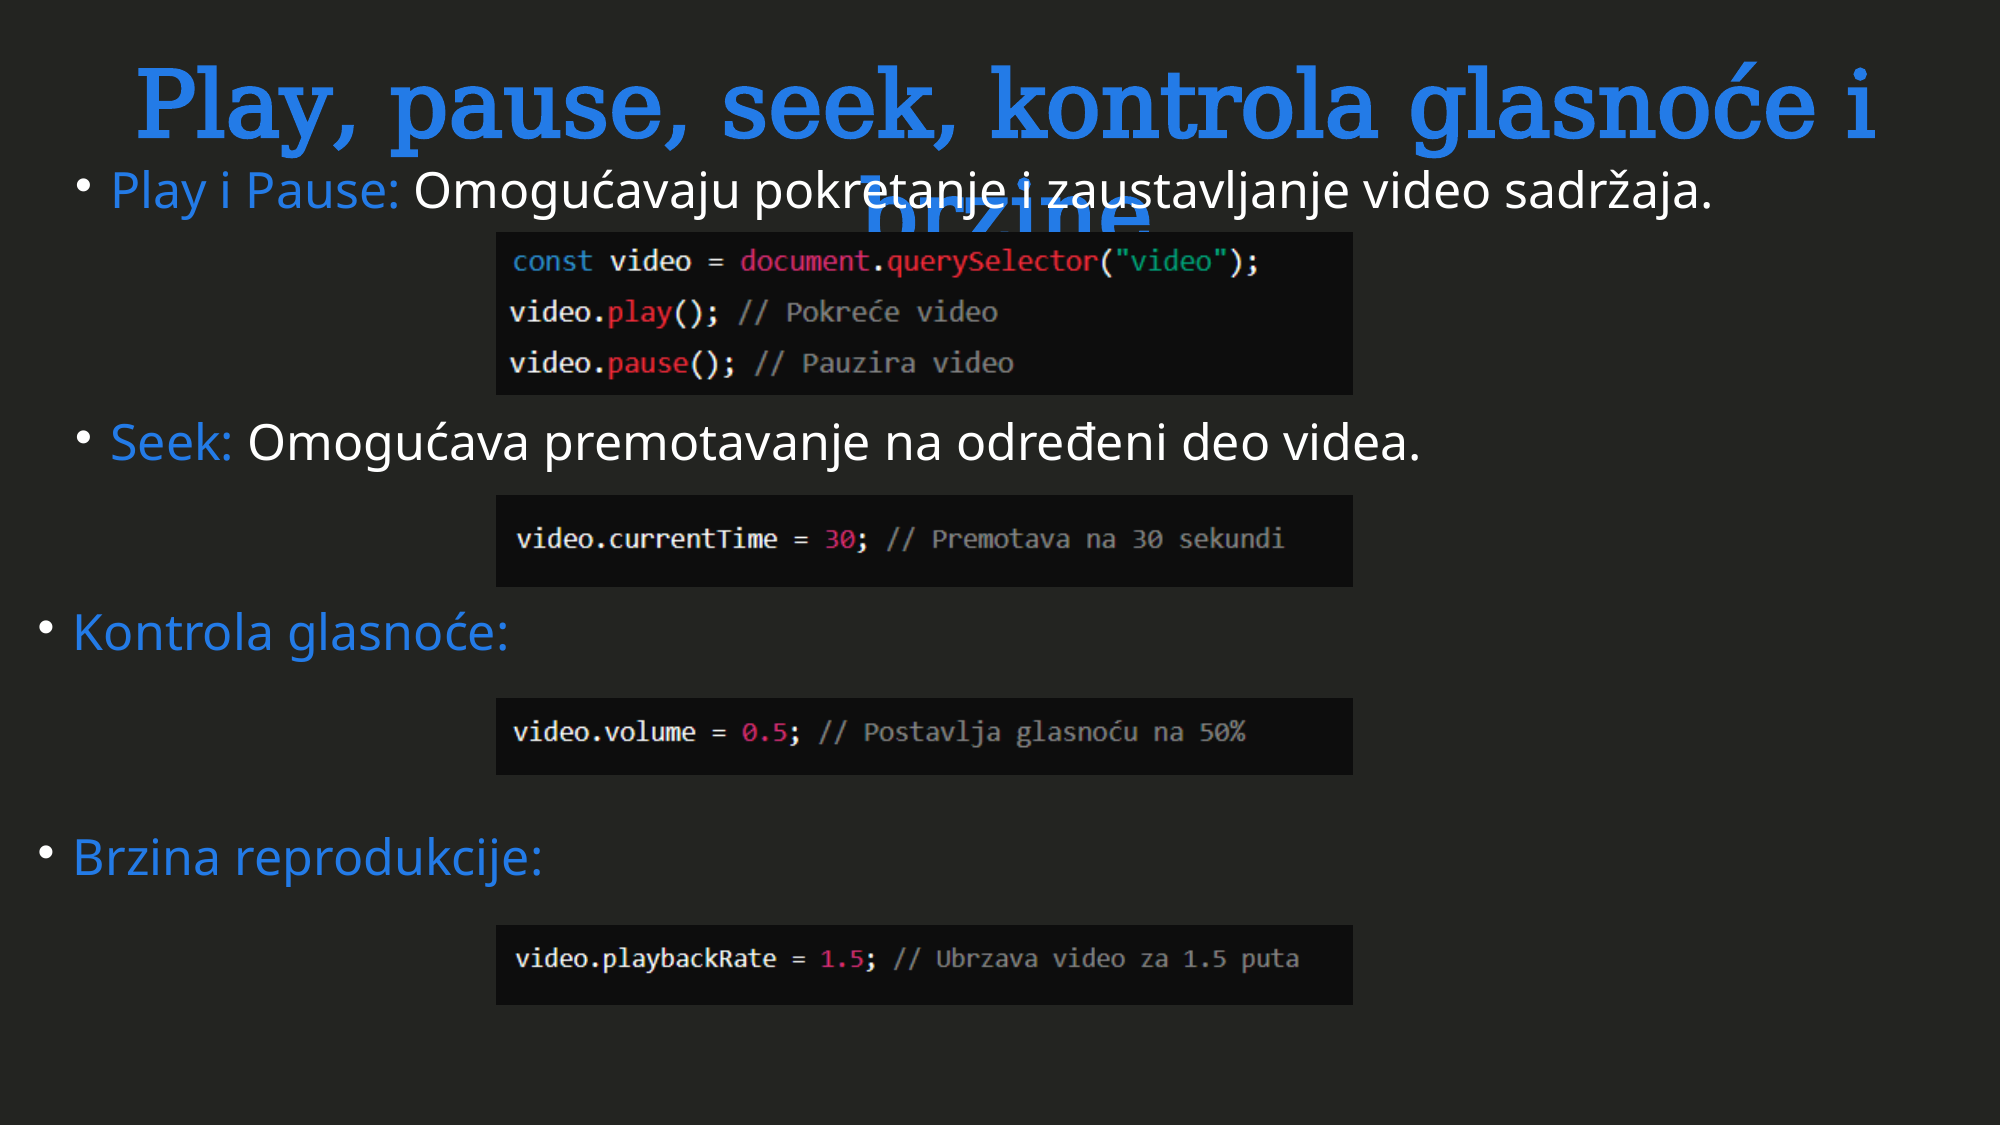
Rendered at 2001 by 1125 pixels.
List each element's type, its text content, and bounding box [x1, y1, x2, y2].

text_box Play i Pause: Omogućavaju pokretanje i zaustavljanje video sadržaja. [74, 158, 2000, 271]
text_box Brzina reprodukcije: [37, 825, 1725, 903]
text_box Kontrola glasnoće: [37, 600, 1725, 675]
text_box Seek: Omogućava premotavanje na određeni deo videa. [75, 410, 1763, 469]
text_box Play, pause, seek, kontrola glasnoće i brzine [12, 37, 2000, 150]
picture [496, 698, 1353, 775]
picture [496, 232, 1353, 395]
picture [496, 495, 1353, 587]
picture [496, 925, 1353, 1005]
